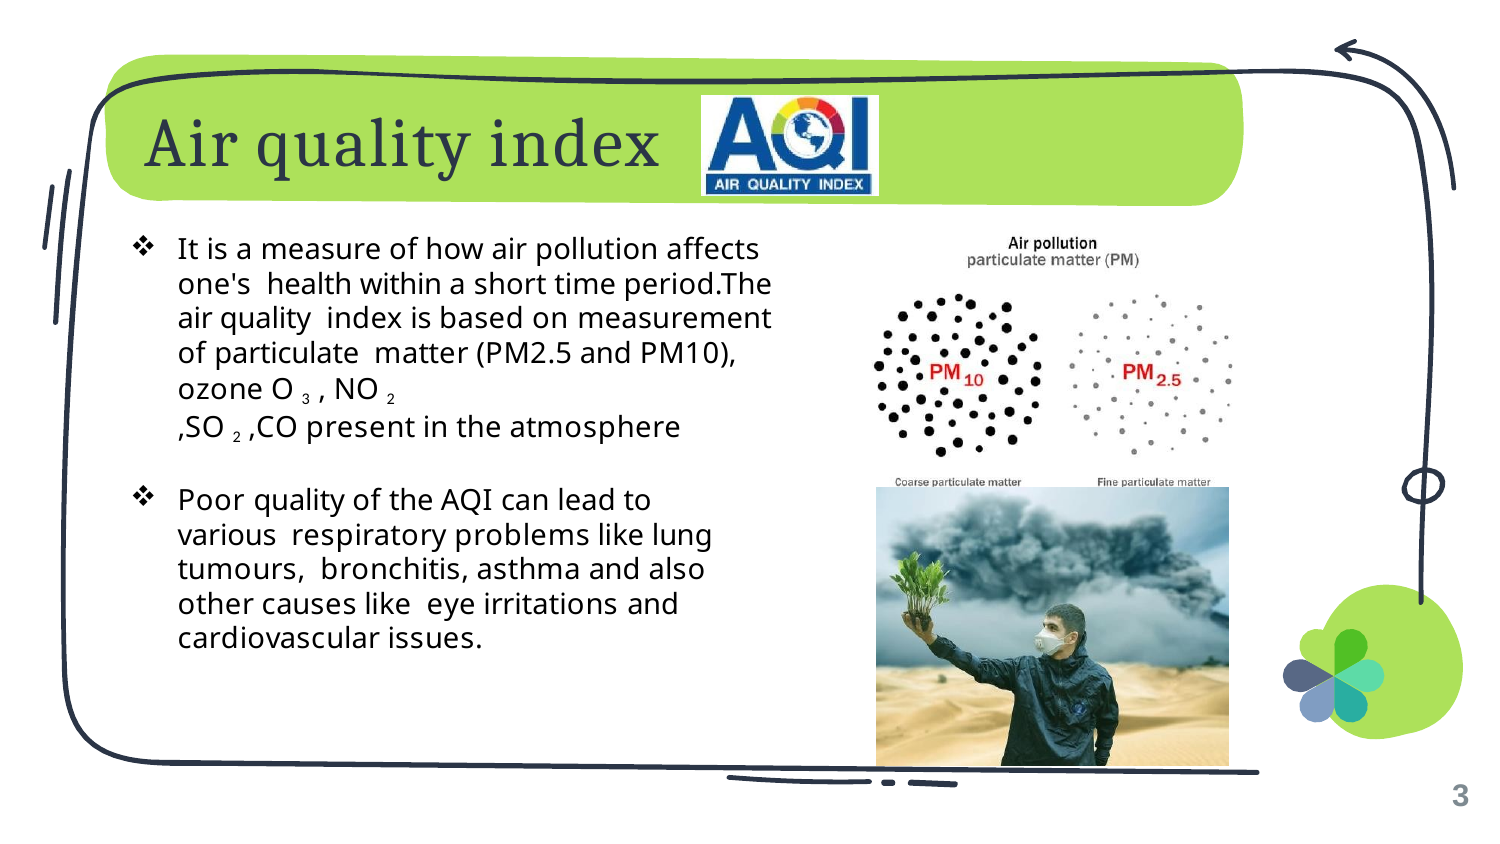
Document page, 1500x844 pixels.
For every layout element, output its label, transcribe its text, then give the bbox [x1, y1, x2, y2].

text_box [53, 168, 72, 325]
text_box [701, 95, 1385, 766]
title Air quality index [142, 93, 686, 229]
text_box [42, 184, 55, 250]
text_box [60, 68, 1446, 771]
text_box [726, 775, 872, 785]
slide_number 3 [1445, 773, 1478, 844]
text_box It is a measure of how air pollution affects one's health within a short time period.The air quality index is based on measurement of particulate matter (PM2.5 and PM10), ozone O 3 , NO 2 ,SO 2 ,CO present in the atmosphere Poor quality of the AQI can lead to various respiratory problems like lung tumours, bronchitis, asthma and also other causes like eye irritations and cardiovascular issues. [126, 229, 696, 656]
text_box [907, 779, 958, 788]
text_box [1334, 39, 1457, 191]
text_box [881, 779, 896, 786]
